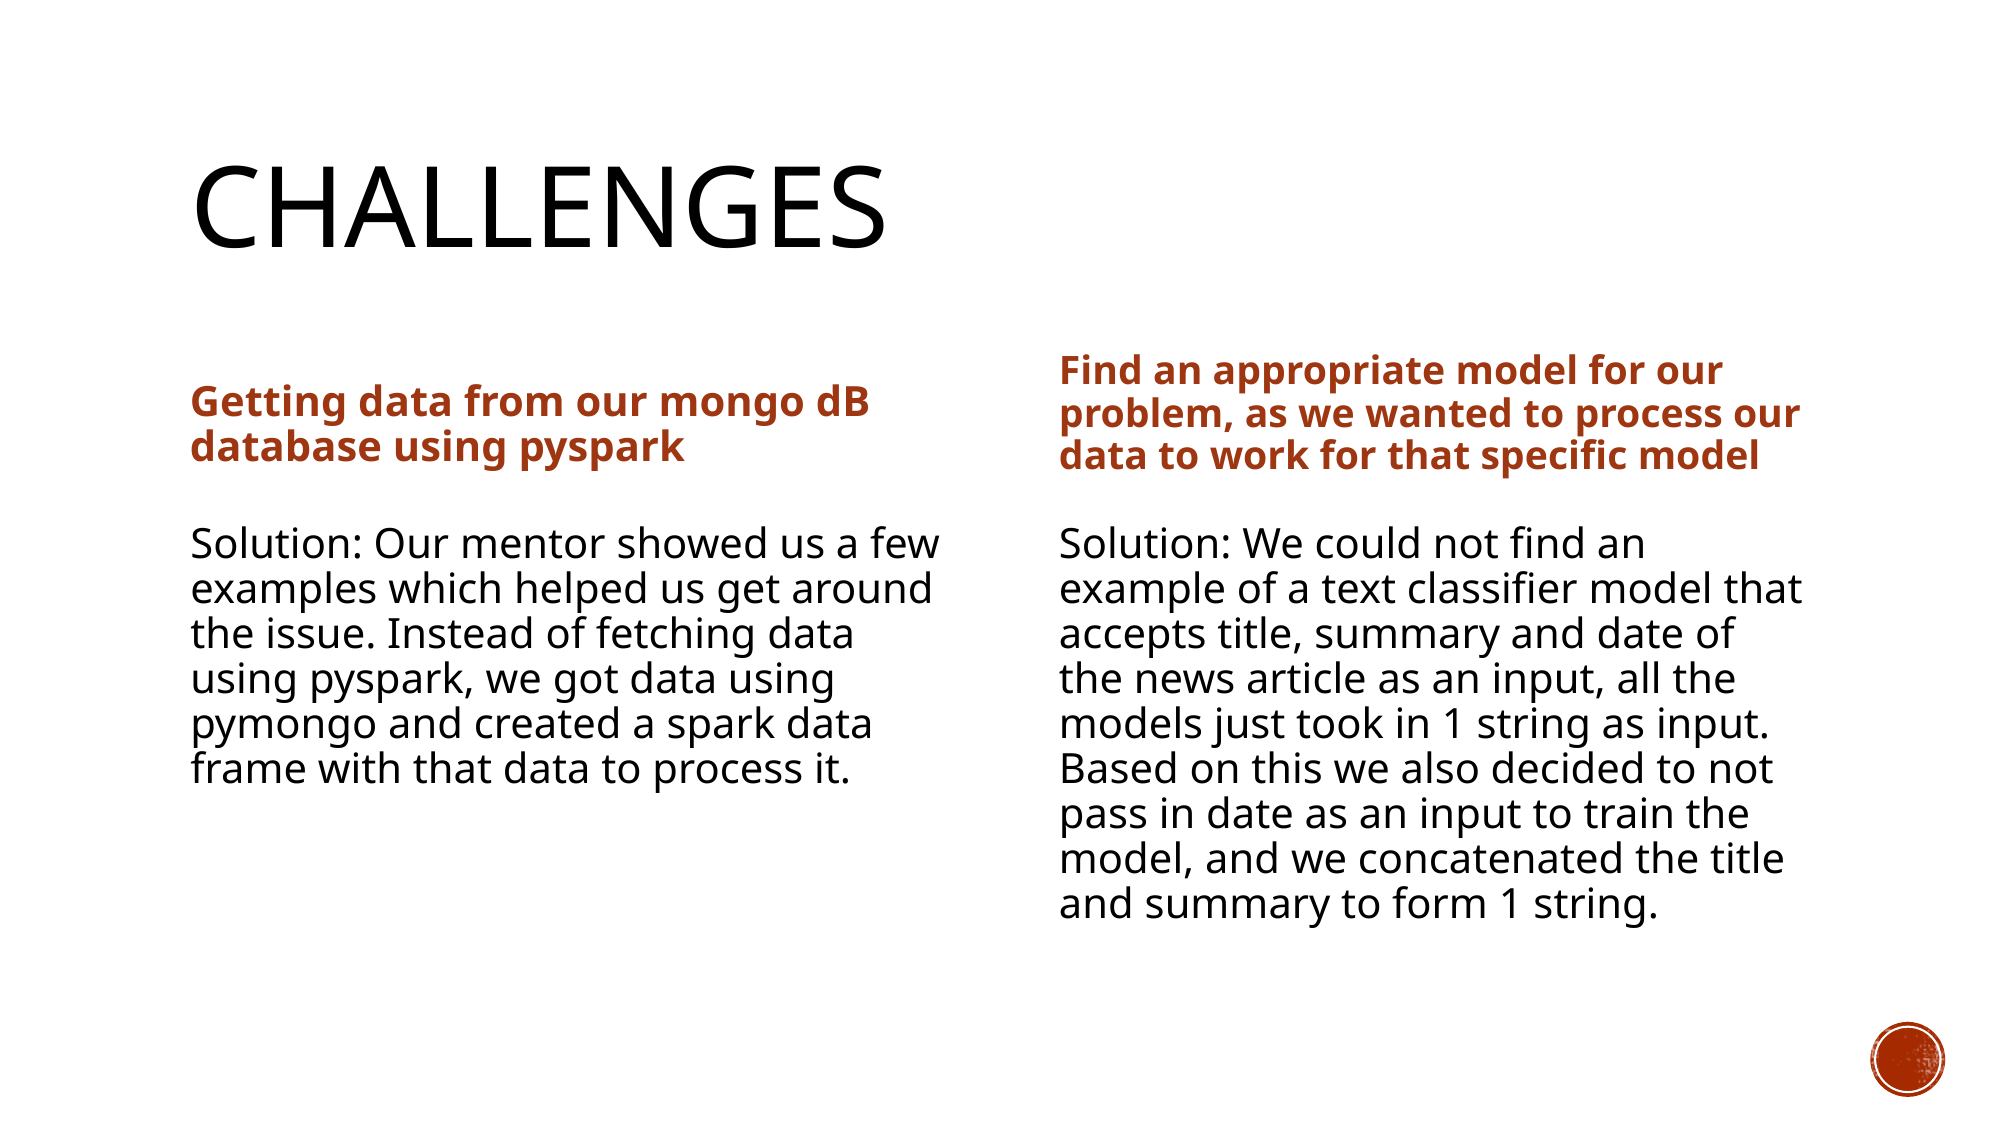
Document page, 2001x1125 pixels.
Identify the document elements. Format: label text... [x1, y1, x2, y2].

list Solution: We could not find an example of a text classifier model that accepts title, summary and date of the news article as an input, all the models just took in 1 string as input. Based on this we also decided to not pass in date as an input to train the model, and we concatenated the title and summary to form 1 string. [1043, 515, 1824, 975]
title Challenges [175, 79, 1826, 344]
list Solution: Our mentor showed us a few examples which helped us get around the issue. Instead of fetching data using pyspark, we got data using pymongo and created a spark data frame with that data to process it. [175, 515, 956, 975]
list Find an appropriate model for our problem, as we wanted to process our data to work for that specific model [1043, 322, 1824, 507]
list Getting data from our mongo dB database using pyspark [174, 343, 955, 507]
